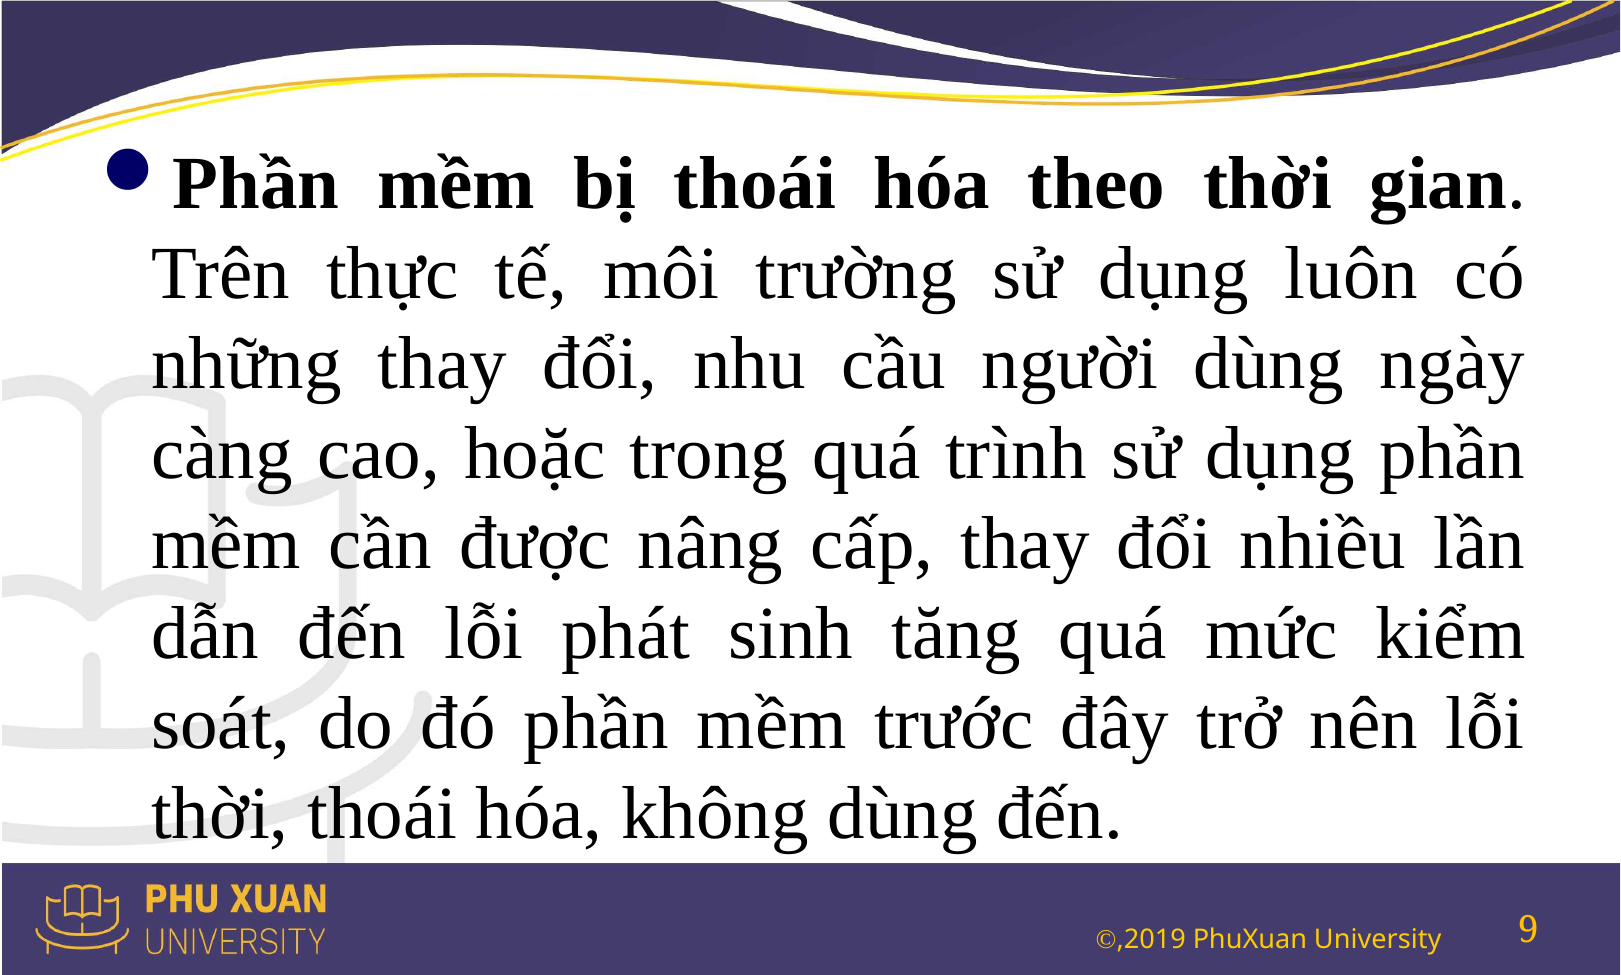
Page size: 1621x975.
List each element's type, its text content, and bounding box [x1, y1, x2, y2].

slide_number 9 [1404, 903, 1539, 956]
list Phần mềm bị thoái hóa theo thời gian. Trên thực tế, môi trường sử dụng luôn có những thay đổi, nhu cầu người dùng ngày càng cao, hoặc trong quá trình sử dụng phần mềm cần được nâng cấp, thay đổi nhiều lần dẫn đến lỗi phát sinh tăng quá mức kiểm soát, do đó phần mềm trước đây trở nên lỗi thời, thoái hóa, không dùng đến. [85, 125, 1544, 749]
picture [0, 0, 1621, 975]
